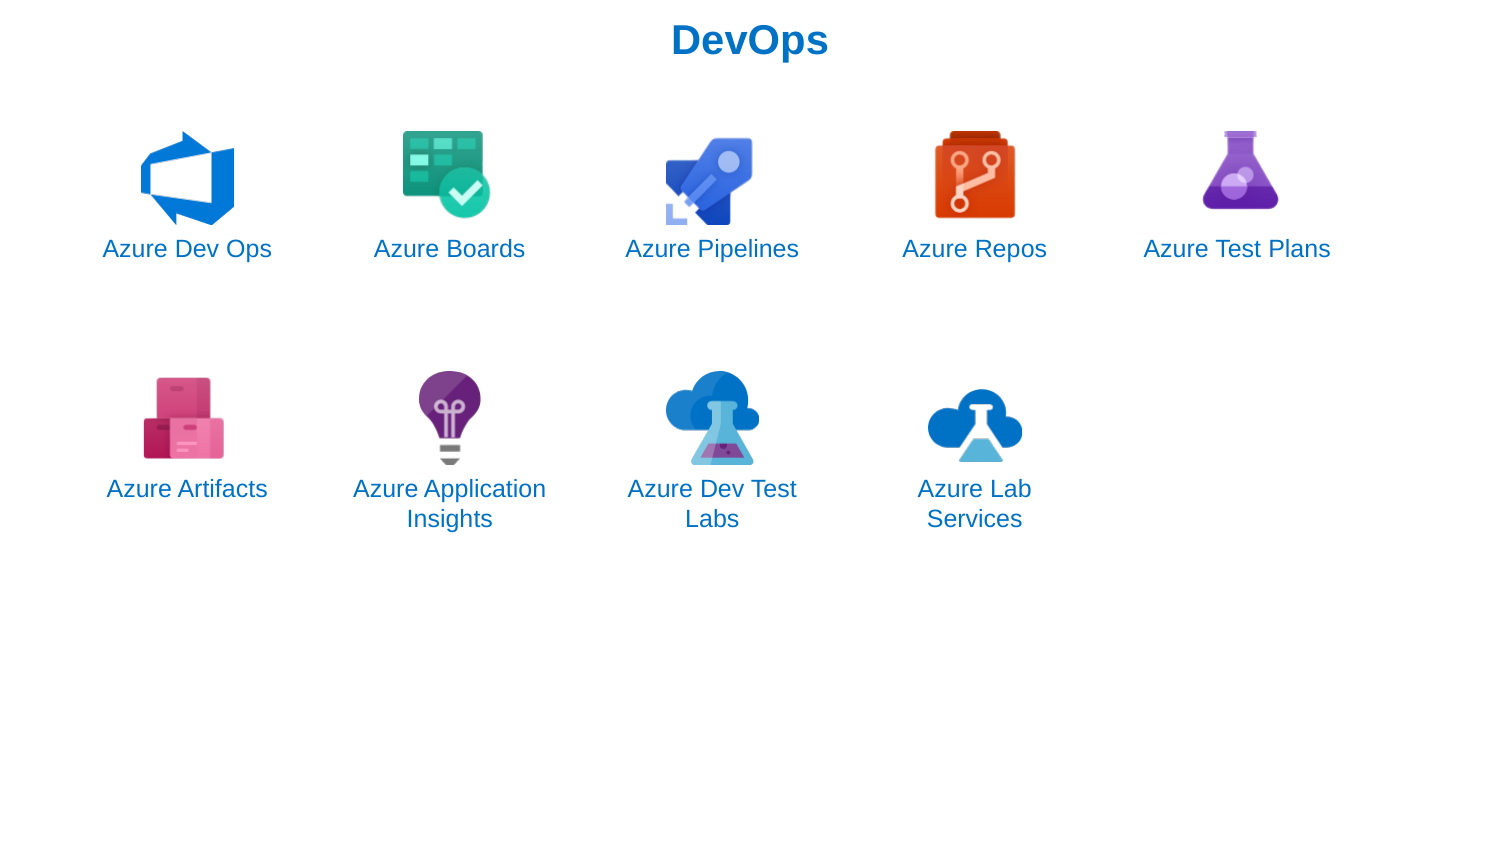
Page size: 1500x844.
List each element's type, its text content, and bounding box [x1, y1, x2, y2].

text_box DevOps [0, 5, 1500, 70]
text_box Azure Artifacts [74, 465, 300, 510]
picture [143, 371, 232, 466]
text_box Azure Boards [337, 225, 563, 270]
picture [665, 131, 760, 226]
text_box Azure Dev Test Labs [599, 464, 825, 540]
text_box Azure Pipelines [599, 225, 825, 270]
picture [419, 371, 481, 466]
text_box Azure Dev Ops [74, 225, 300, 270]
picture [1195, 131, 1280, 226]
picture [140, 131, 235, 226]
text_box Azure Lab Services [862, 464, 1088, 540]
picture [928, 131, 1022, 226]
text_box Azure Application Insights [337, 464, 563, 540]
picture [403, 131, 497, 226]
picture [928, 389, 1022, 466]
text_box Azure Repos [862, 225, 1088, 270]
text_box Azure Test Plans [1124, 225, 1350, 270]
picture [665, 371, 760, 466]
